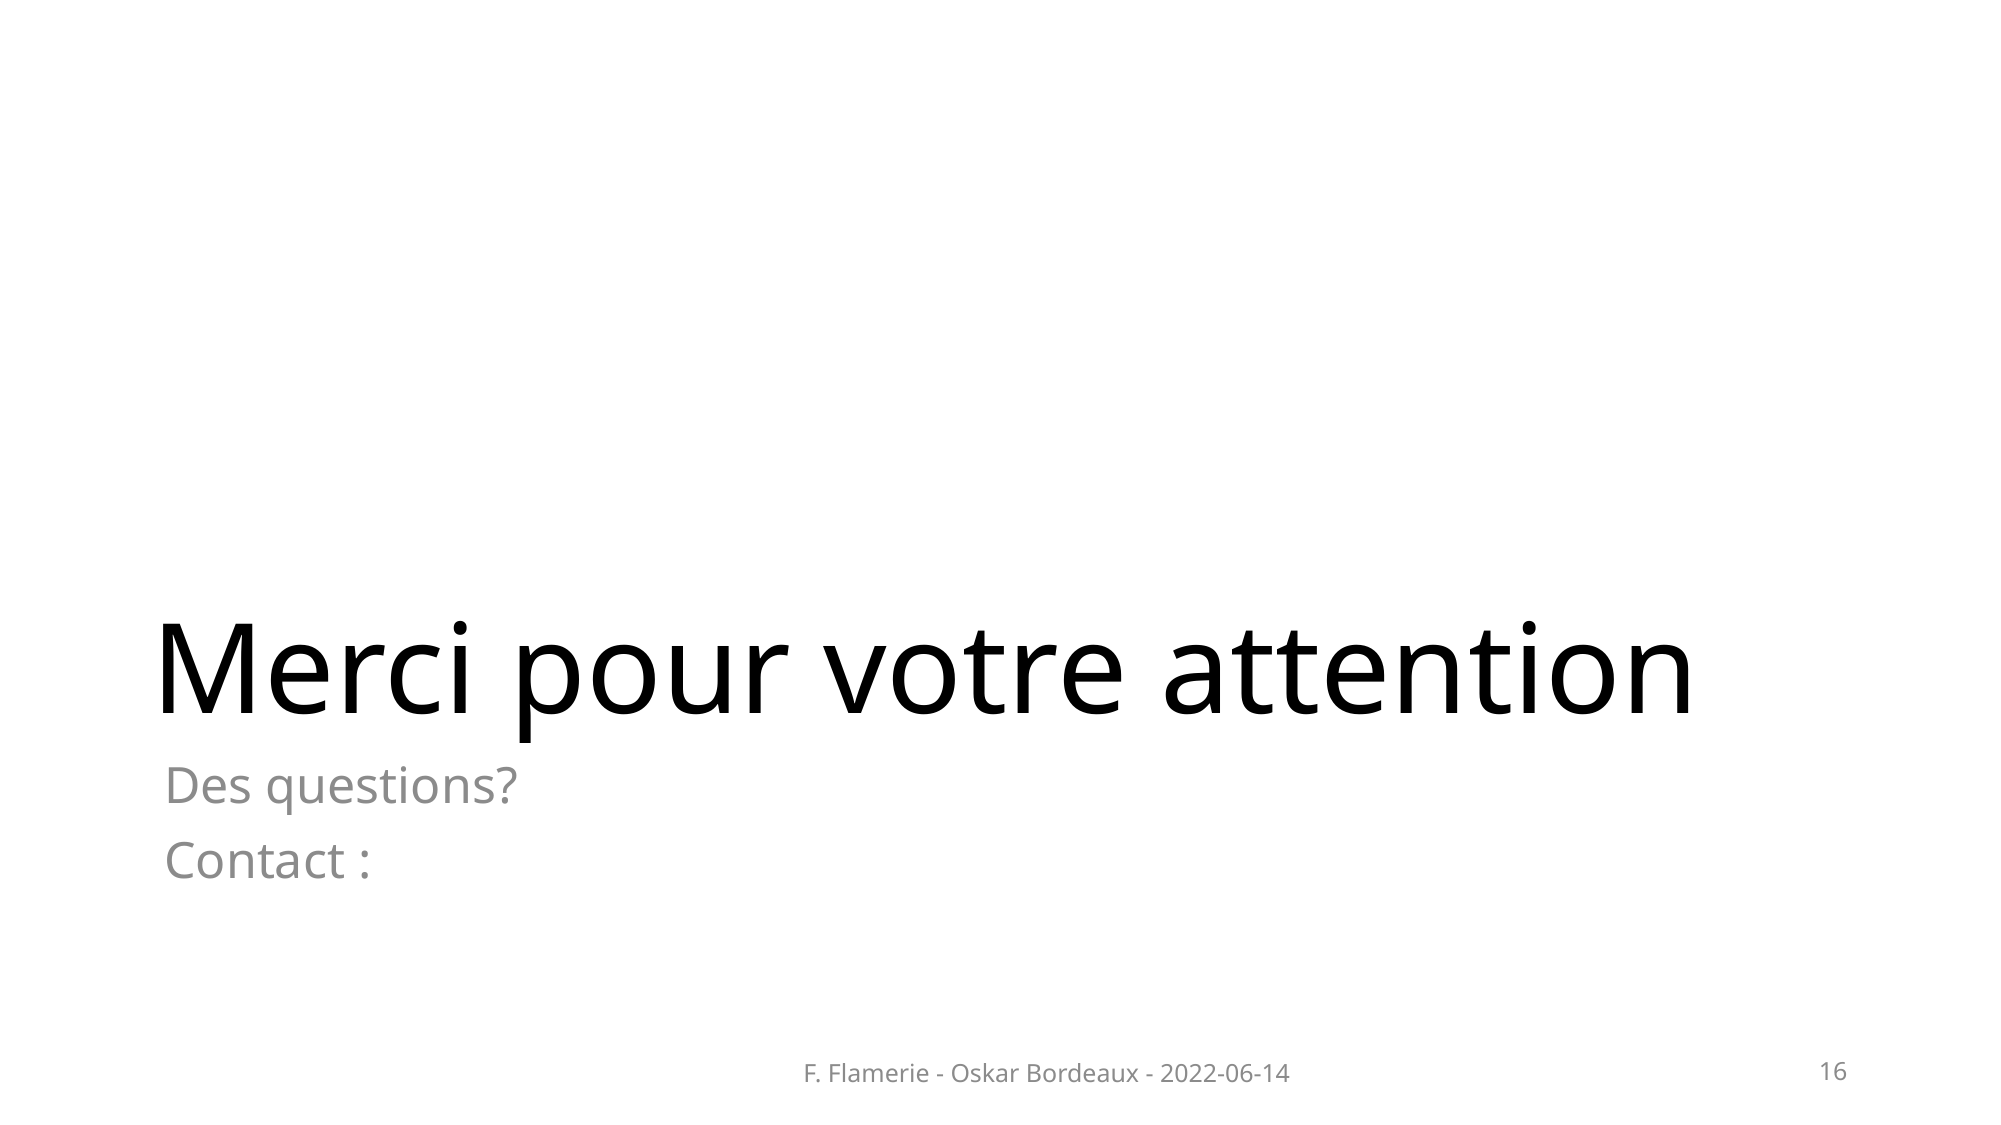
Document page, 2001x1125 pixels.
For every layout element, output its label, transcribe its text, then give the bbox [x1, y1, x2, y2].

slide_number 16 [1412, 1042, 1863, 1103]
list Des questions? Contact : [136, 752, 1862, 999]
footer F. Flamerie - Oskar Bordeaux - 2022-06-14 [662, 1042, 1412, 1103]
title Merci pour votre attention [136, 280, 1862, 749]
